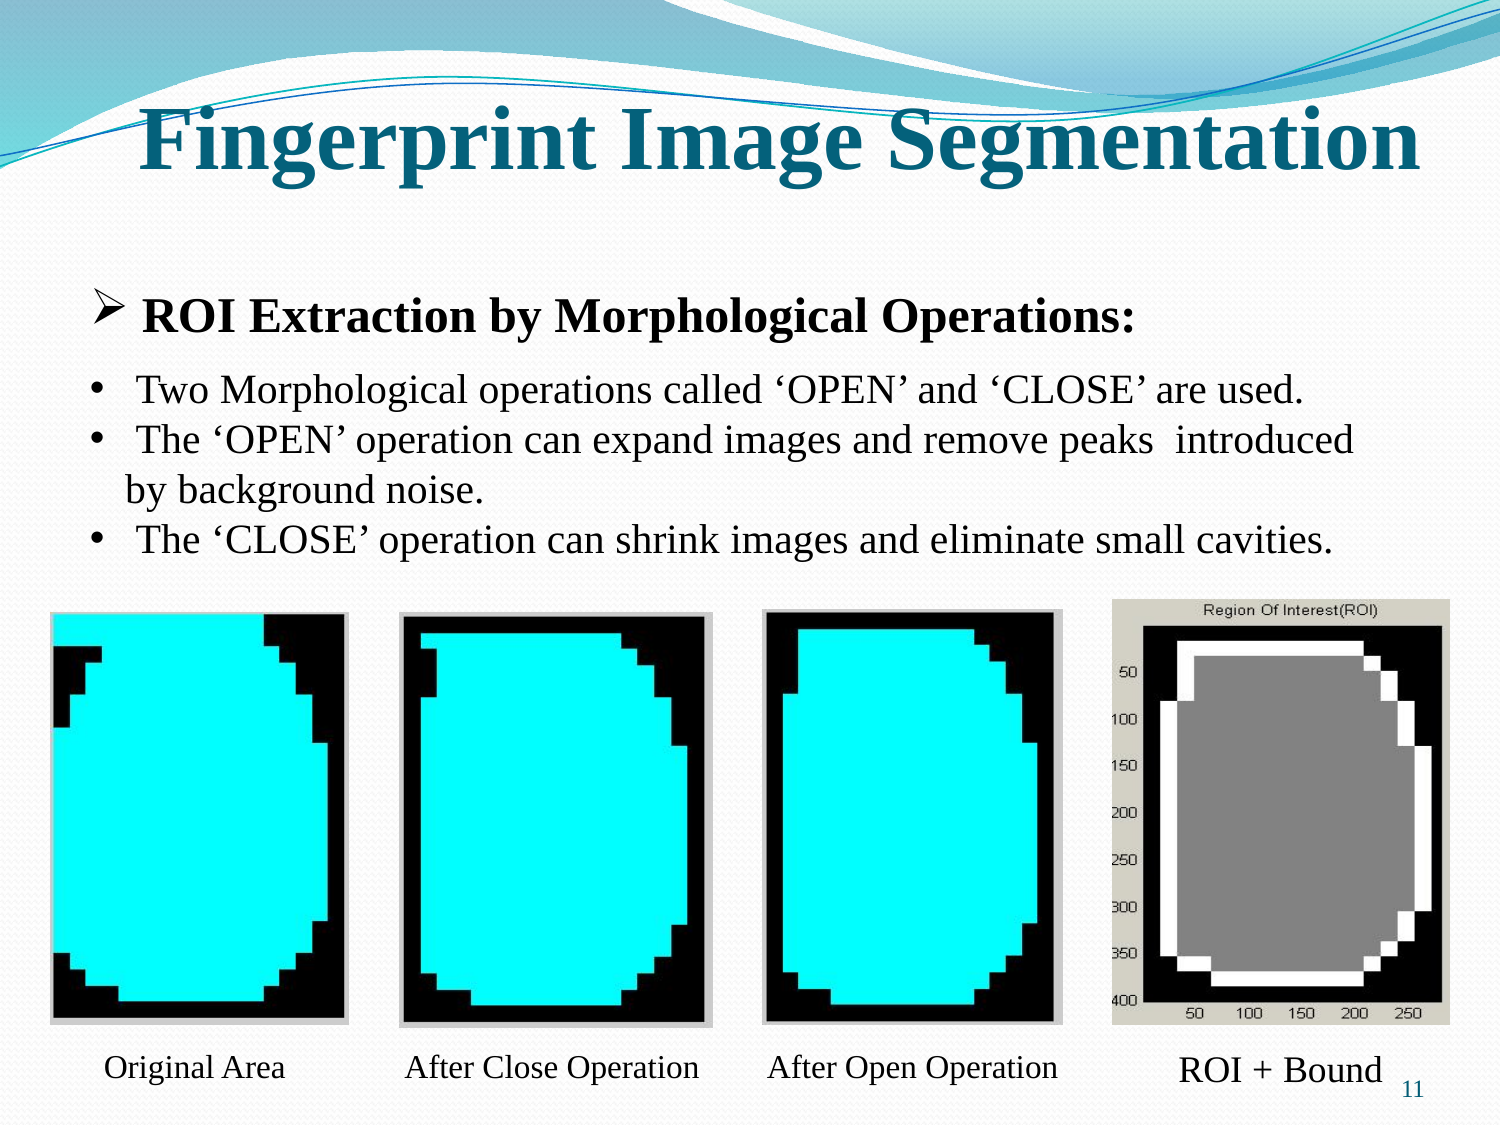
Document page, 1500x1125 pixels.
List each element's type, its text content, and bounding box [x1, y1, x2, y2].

picture [762, 609, 1063, 1026]
text_box Original Area [88, 1039, 301, 1093]
slide_number 11 [1299, 1042, 1425, 1103]
picture [399, 612, 713, 1028]
text_box ROI + Bound [1163, 1039, 1399, 1098]
text_box After Open Operation [752, 1037, 1074, 1093]
text_box After Close Operation [389, 1037, 716, 1093]
picture [49, 612, 349, 1026]
text_box ROI Extraction by Morphological Operations: Two Morphological operations called ‘OPEN’ and ‘CLOSE’ are used. The ‘OPEN’ operation can expand images and remove peaks introduced by background noise. The ‘CLOSE’ operation can shrink images and eliminate small cavities. [74, 274, 1413, 570]
picture [1112, 599, 1451, 1026]
title Fingerprint Image Segmentation [62, 62, 1500, 188]
